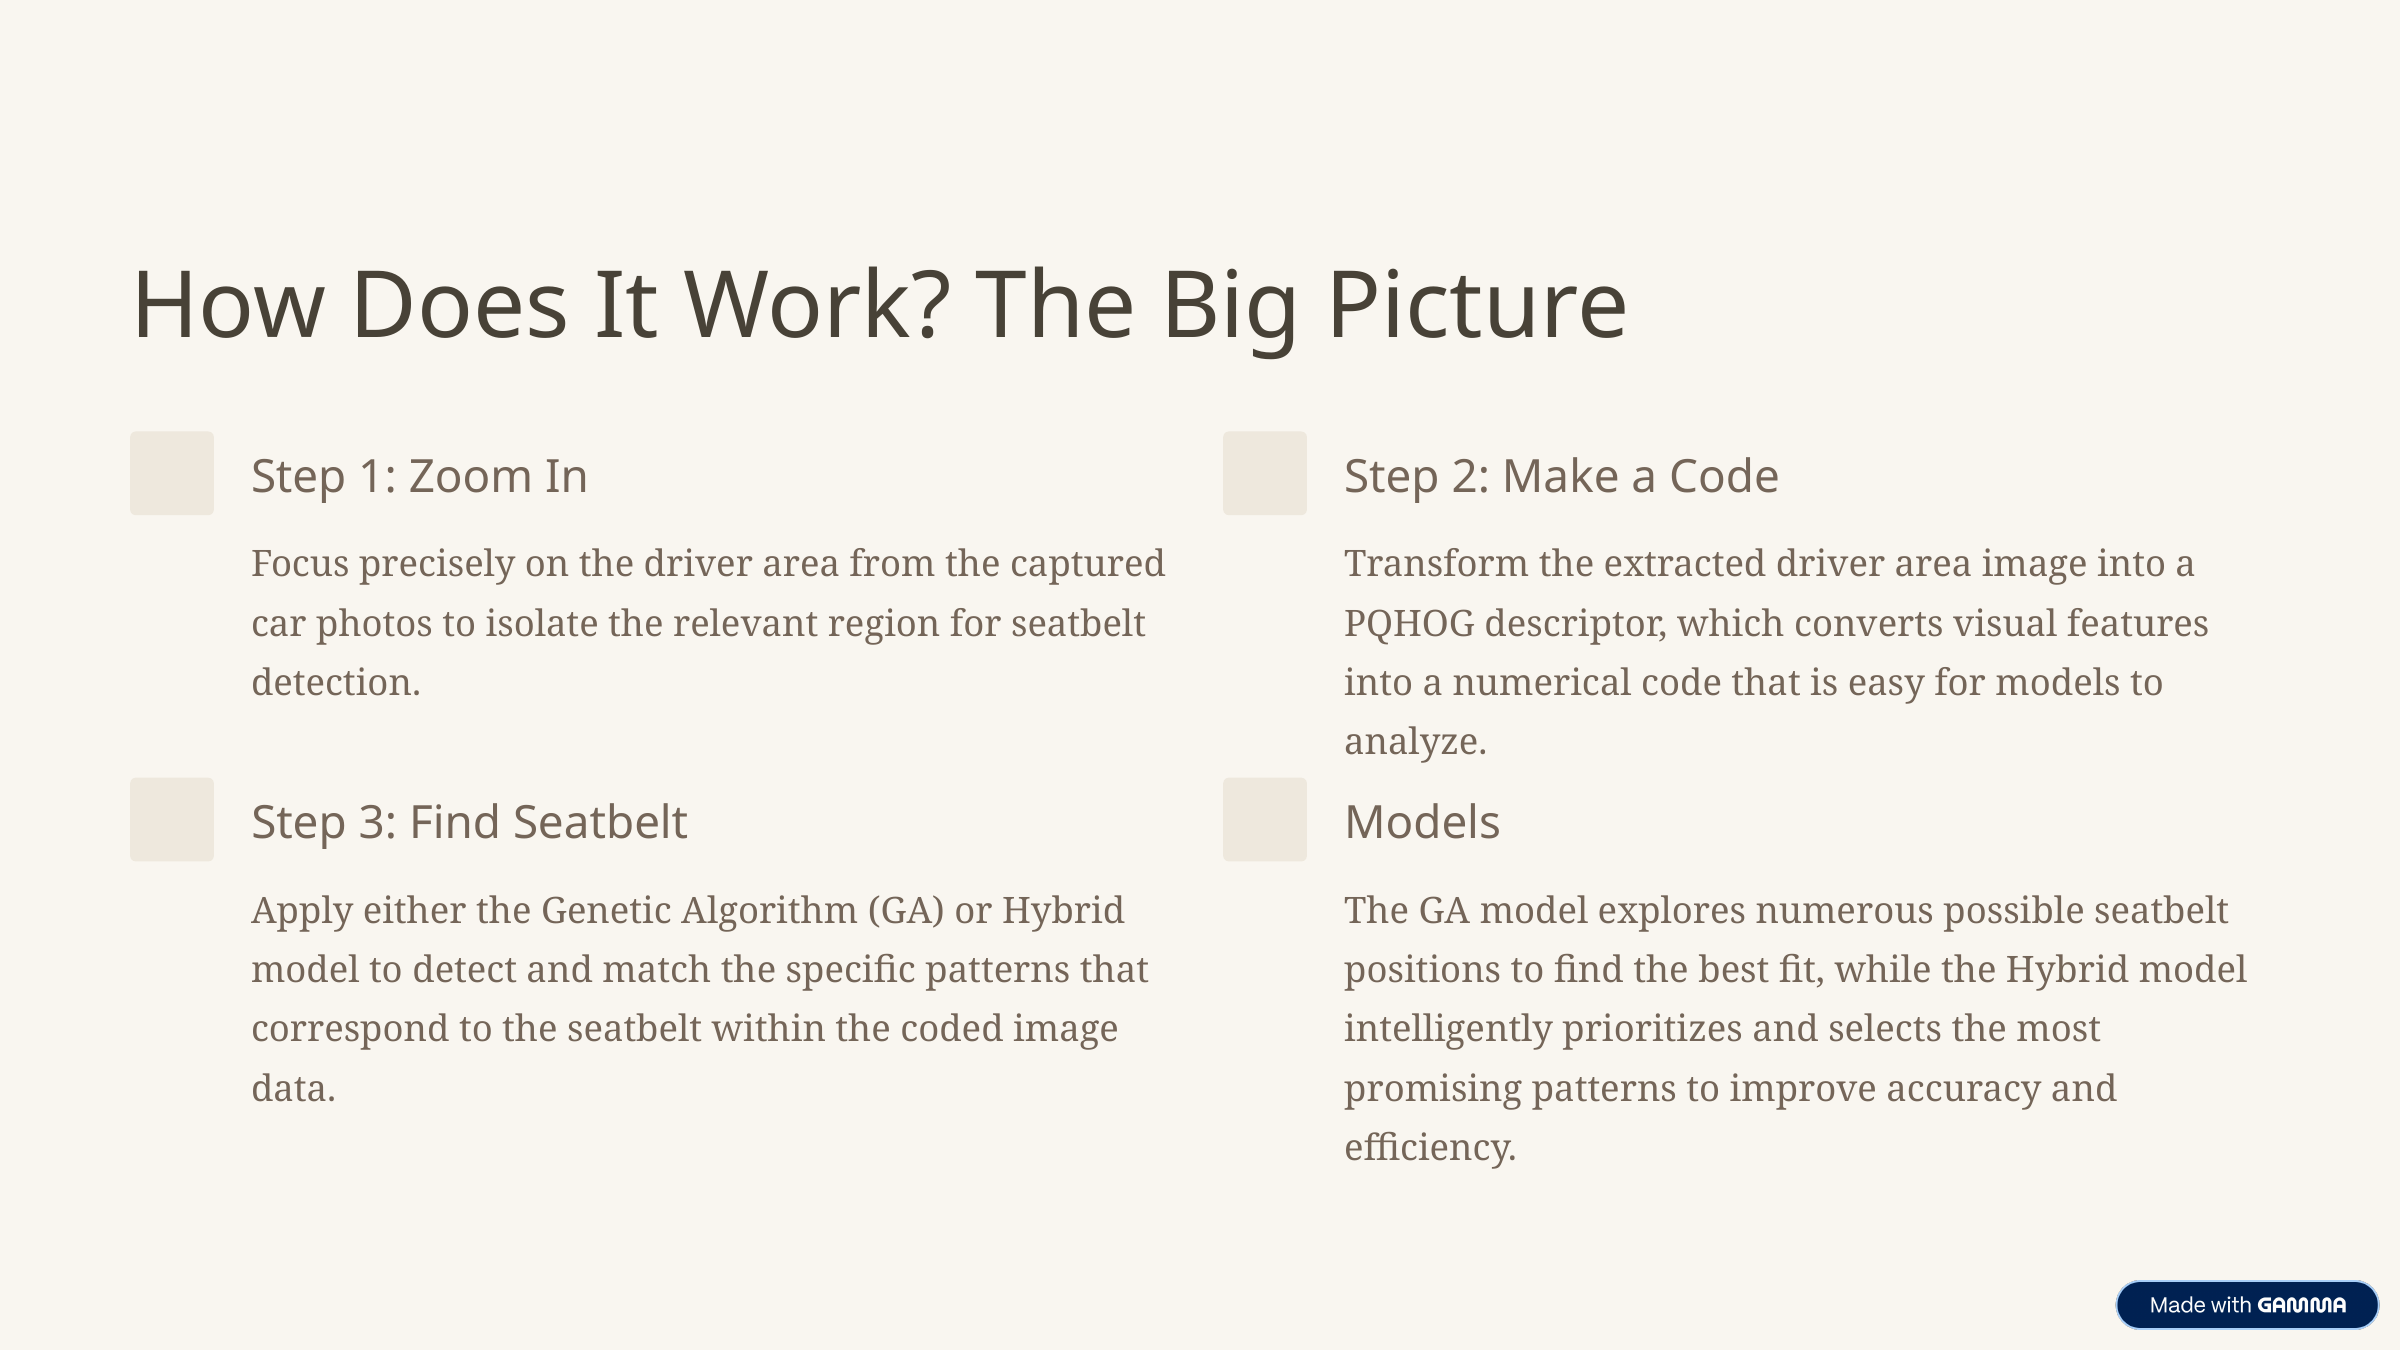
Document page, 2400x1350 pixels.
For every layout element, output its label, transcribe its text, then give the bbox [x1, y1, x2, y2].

text_box Focus precisely on the driver area from the captured car photos to isolate the relevant region for seatbelt detection. [251, 524, 1177, 704]
text_box [130, 777, 214, 862]
text_box [130, 431, 214, 516]
picture [2106, 1271, 2389, 1339]
text_box The GA model explores numerous possible seatbelt positions to find the best fit, while the Hybrid model intelligently prioritizes and selects the most promising patterns to improve accuracy and efficiency. [1344, 870, 2270, 1109]
text_box Step 1: Zoom In [251, 444, 717, 503]
text_box How Does It Work? The Big Picture [130, 240, 1751, 358]
text_box [1223, 431, 1307, 516]
text_box Step 3: Find Seatbelt [251, 790, 724, 849]
text_box Transform the extracted driver area image into a PQHOG descriptor, which converts visual features into a numerical code that is easy for models to analyze. [1344, 524, 2270, 704]
text_box Models [1344, 790, 1810, 849]
text_box Apply either the Genetic Algorithm (GA) or Hybrid model to detect and match the specific patterns that correspond to the seatbelt within the coded image data. [251, 870, 1177, 1050]
text_box [1223, 777, 1307, 862]
text_box Step 2: Make a Code [1344, 444, 1810, 503]
